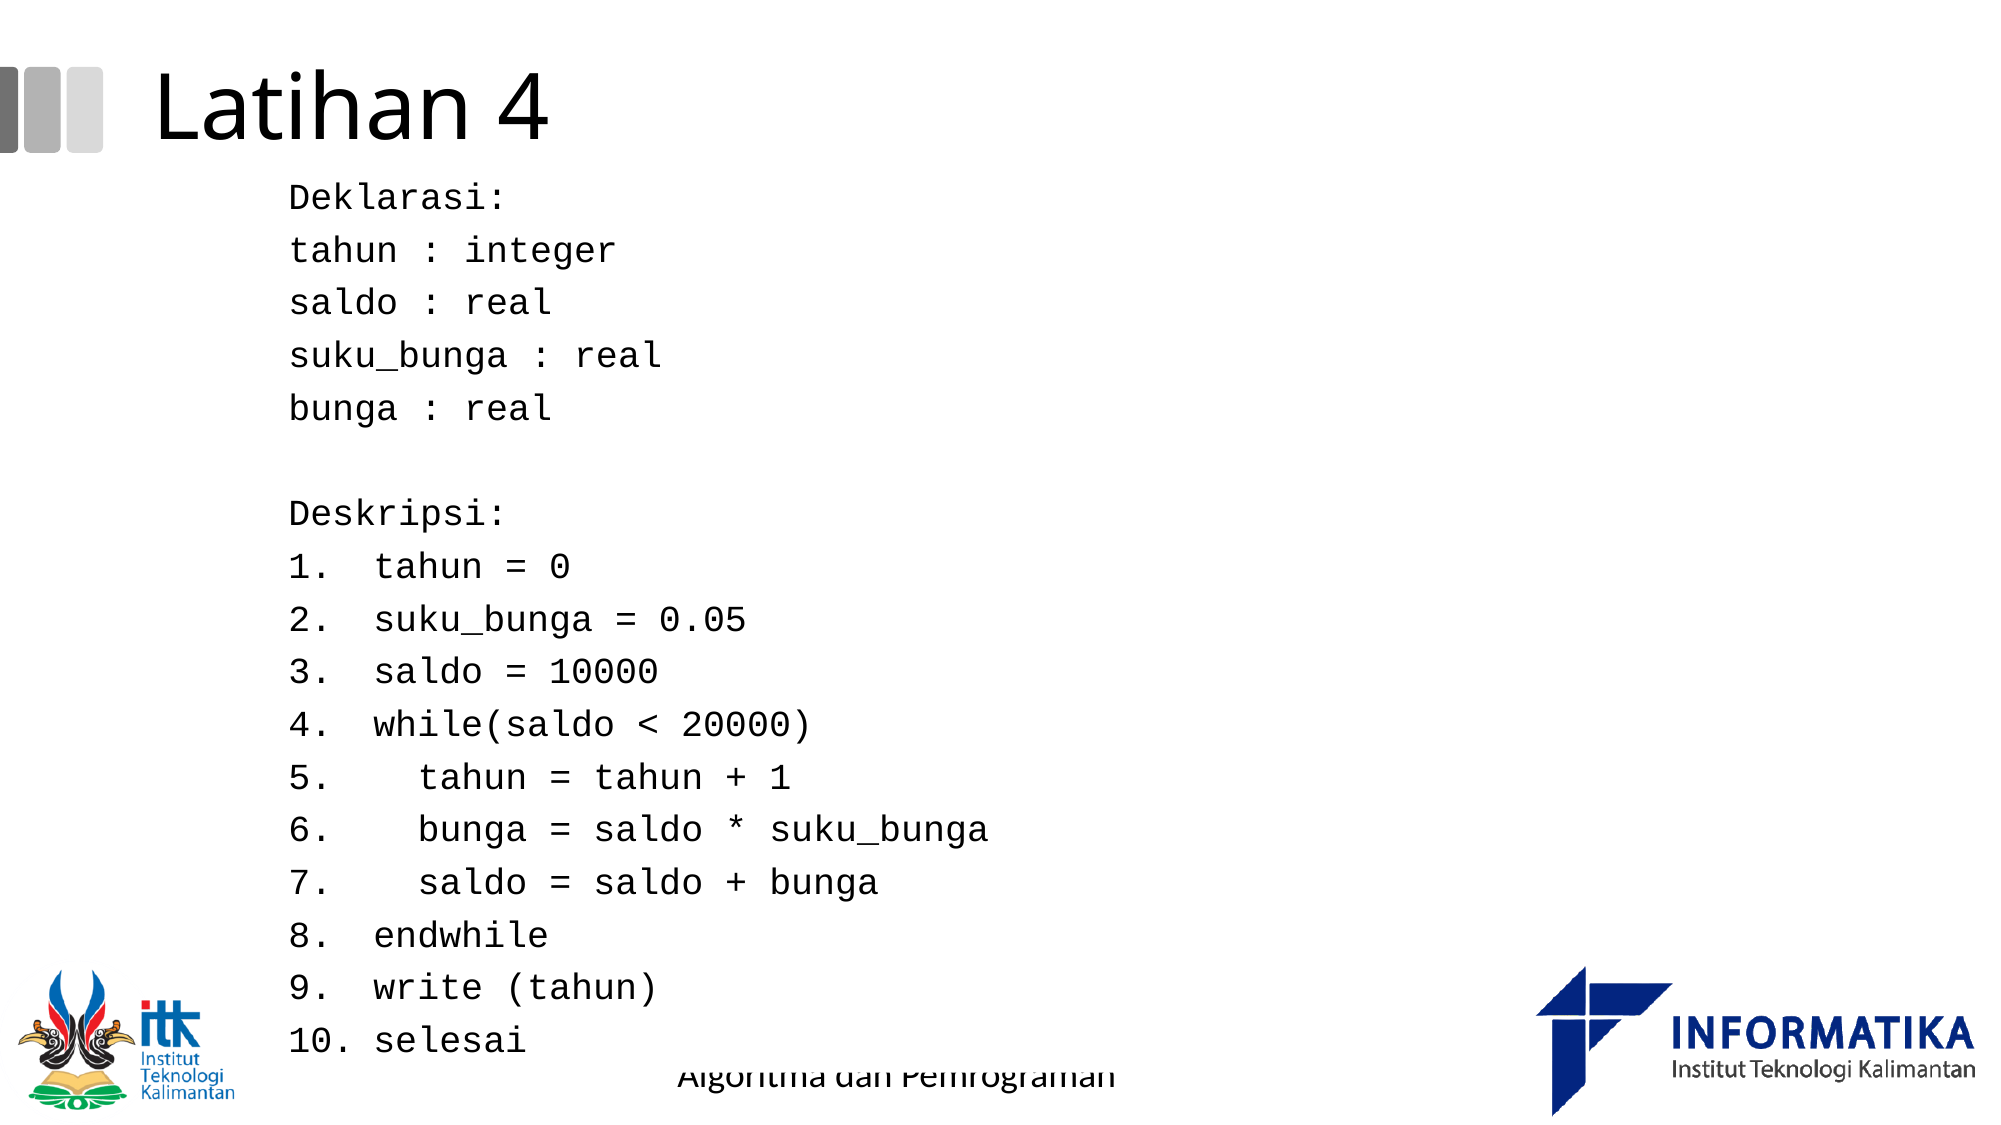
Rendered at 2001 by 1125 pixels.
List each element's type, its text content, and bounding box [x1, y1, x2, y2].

footer Algoritma dan Pemrograman [662, 1042, 1338, 1103]
picture [1534, 965, 1976, 1118]
picture [0, 935, 253, 1125]
title Latihan 4 [137, 1, 1863, 219]
list Deklarasi: tahun : integer saldo : real suku_bunga : real bunga : real Deskripsi: tahun = 0 suku_bunga = 0.05 saldo = 10000 while(saldo < 20000) tahun = tahun + 1 bunga = saldo * suku_bunga saldo = saldo + bunga endwhile write (tahun) selesai [273, 170, 1174, 1073]
